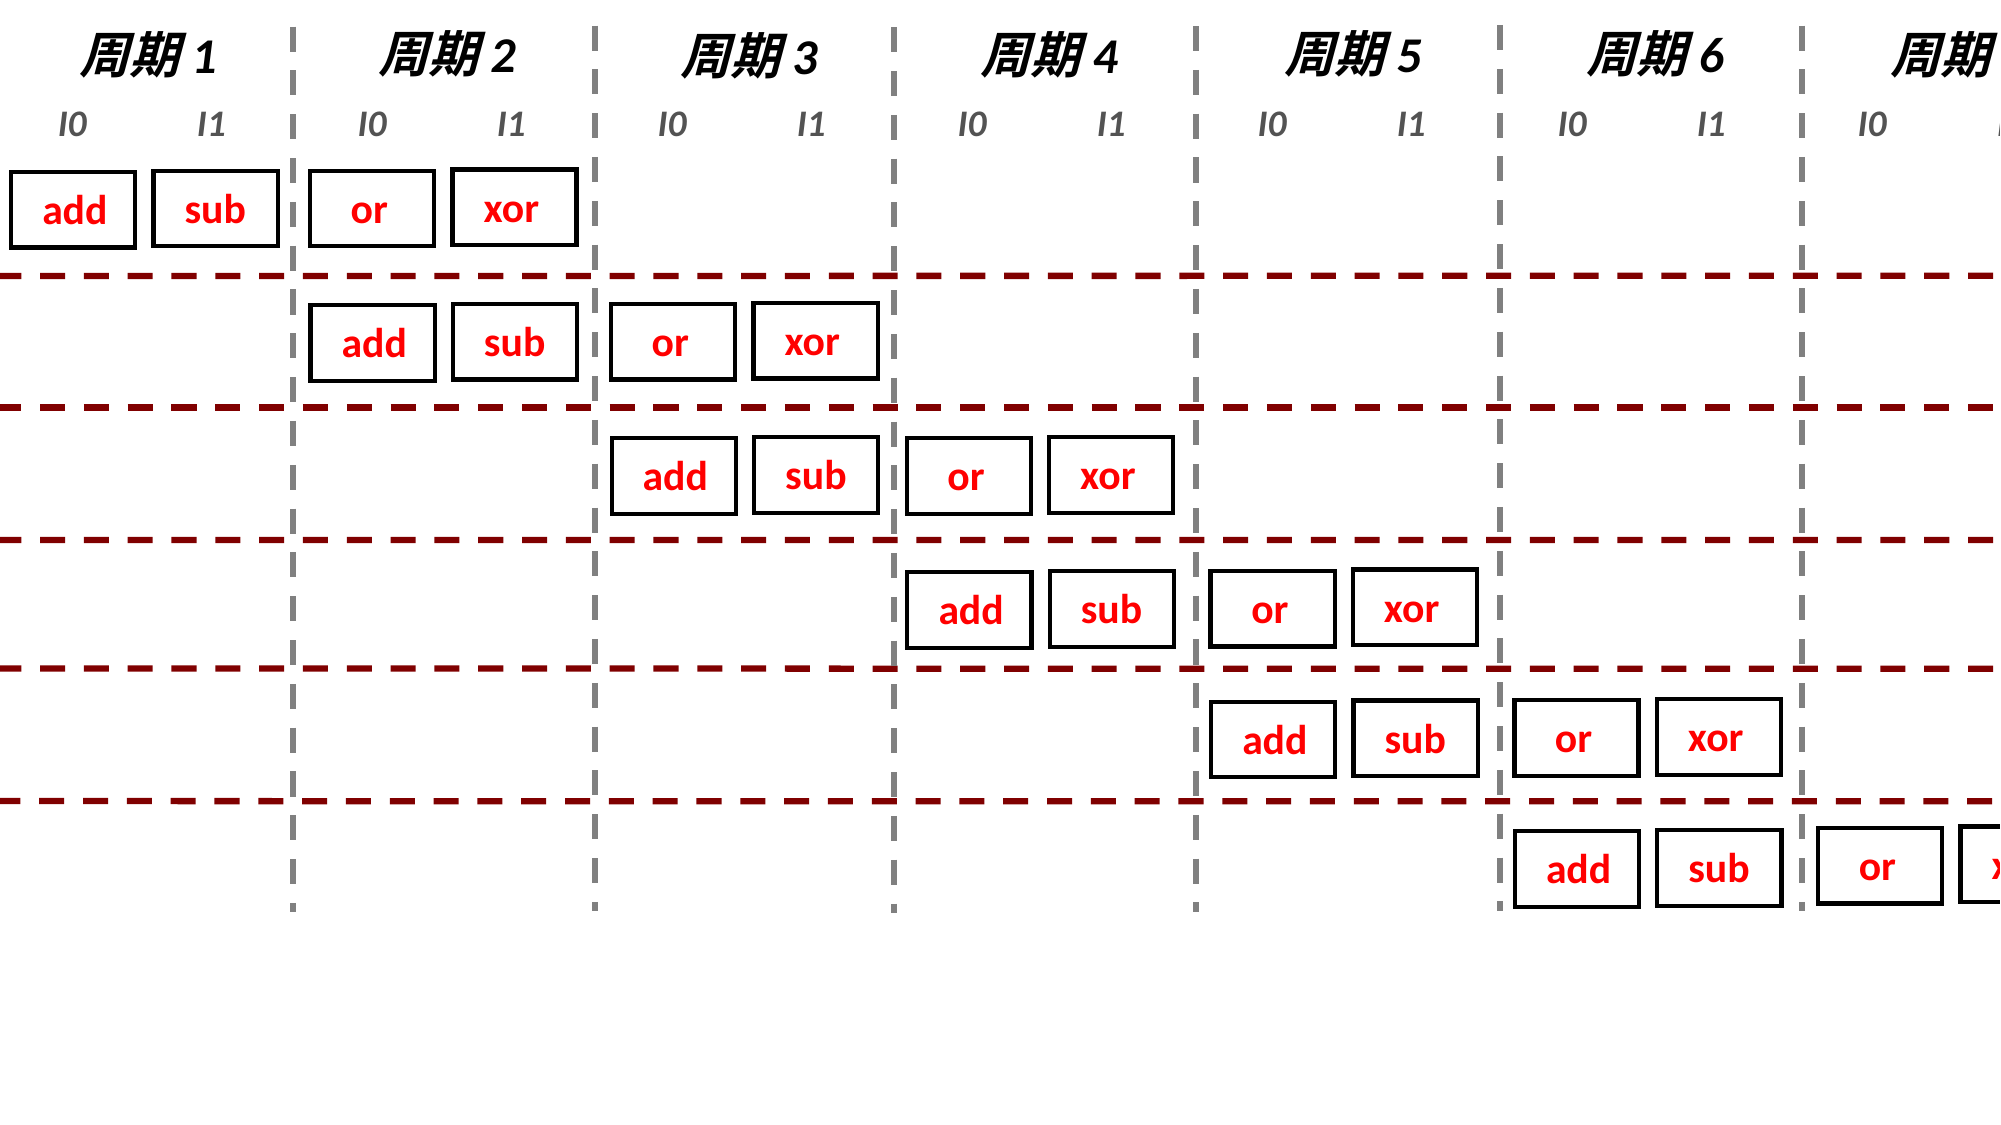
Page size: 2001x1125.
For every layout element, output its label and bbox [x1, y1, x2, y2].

text_box [0, 14, 2000, 914]
